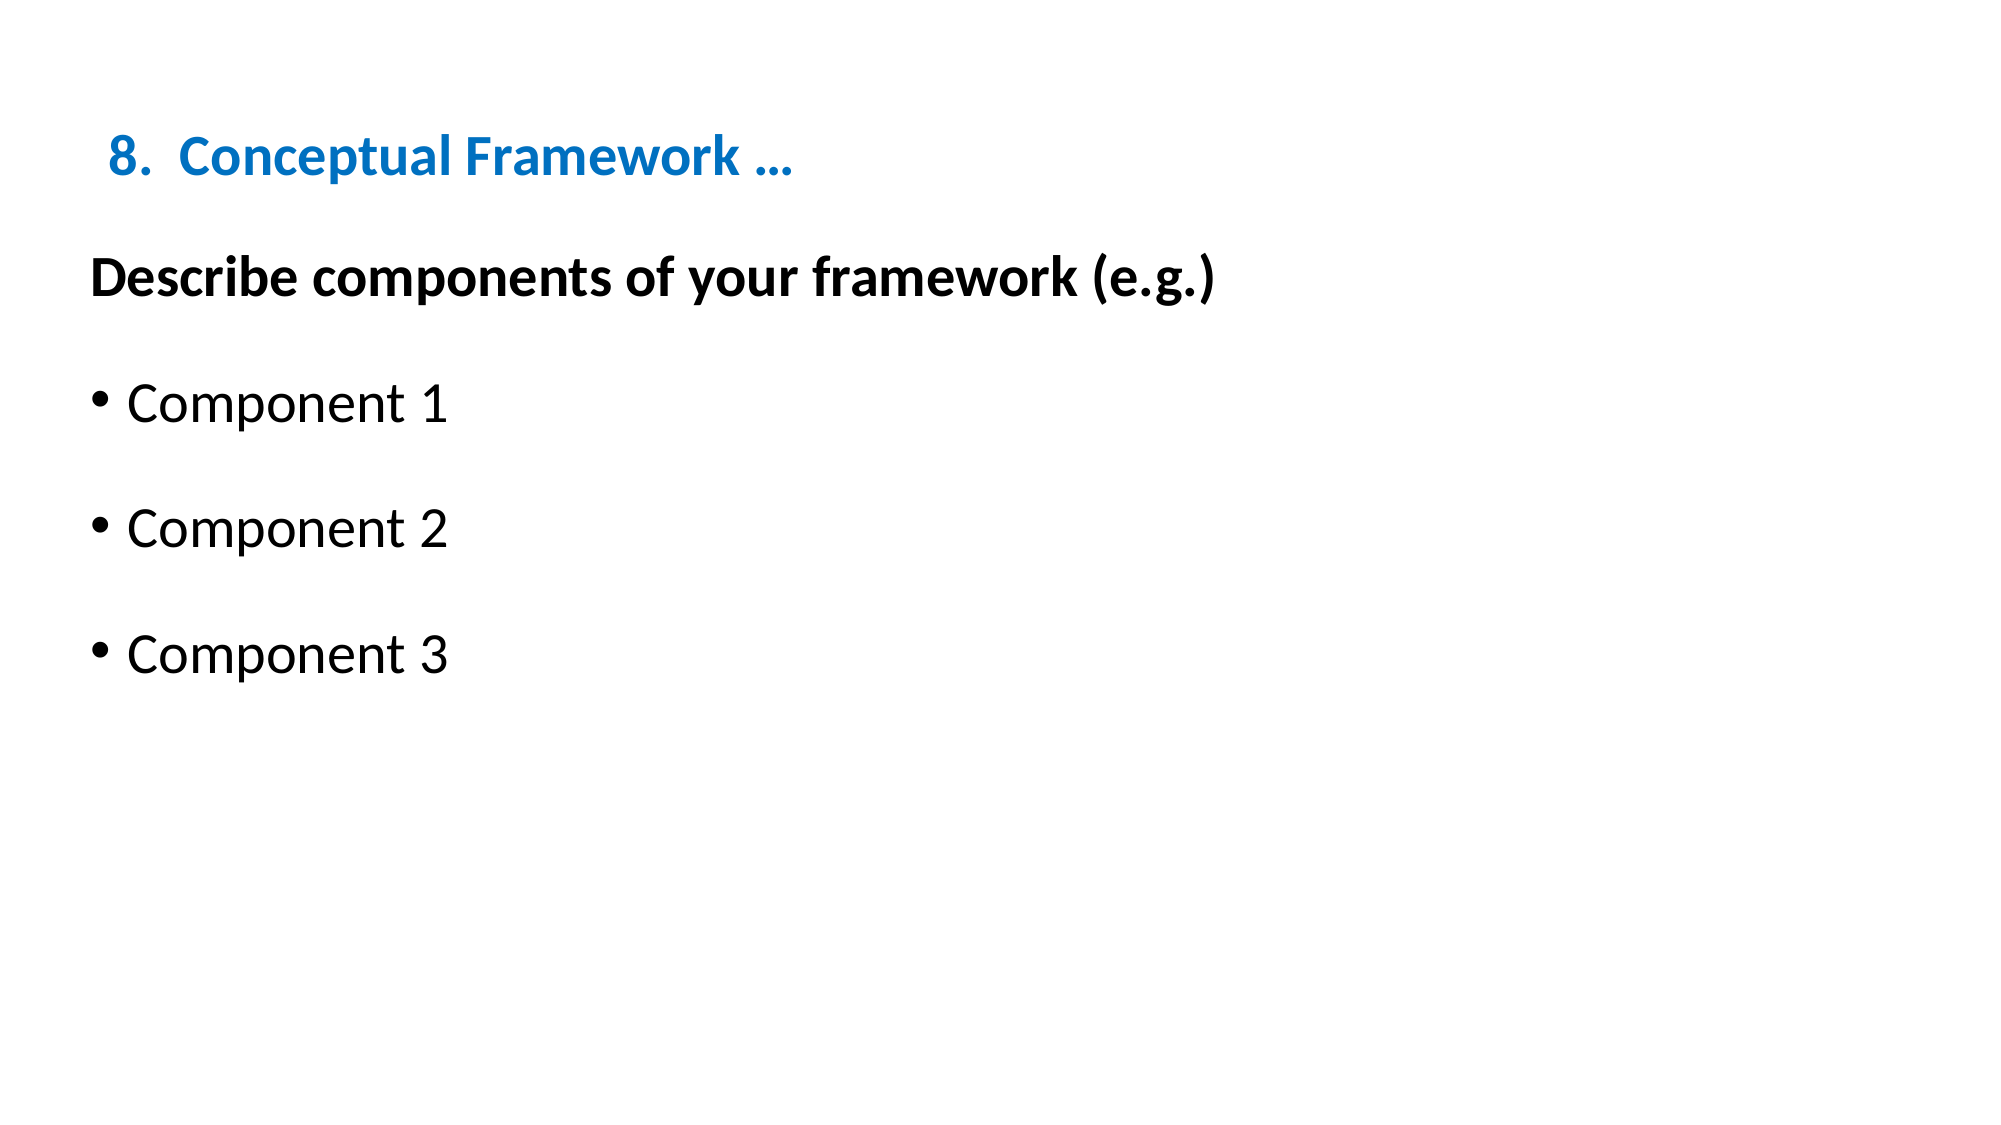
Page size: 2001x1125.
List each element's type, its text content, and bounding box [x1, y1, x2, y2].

list Describe components of your framework (e.g.) Component 1 Component 2 Component 3 [75, 195, 1915, 947]
text_box 8. Conceptual Framework … [93, 110, 1836, 195]
